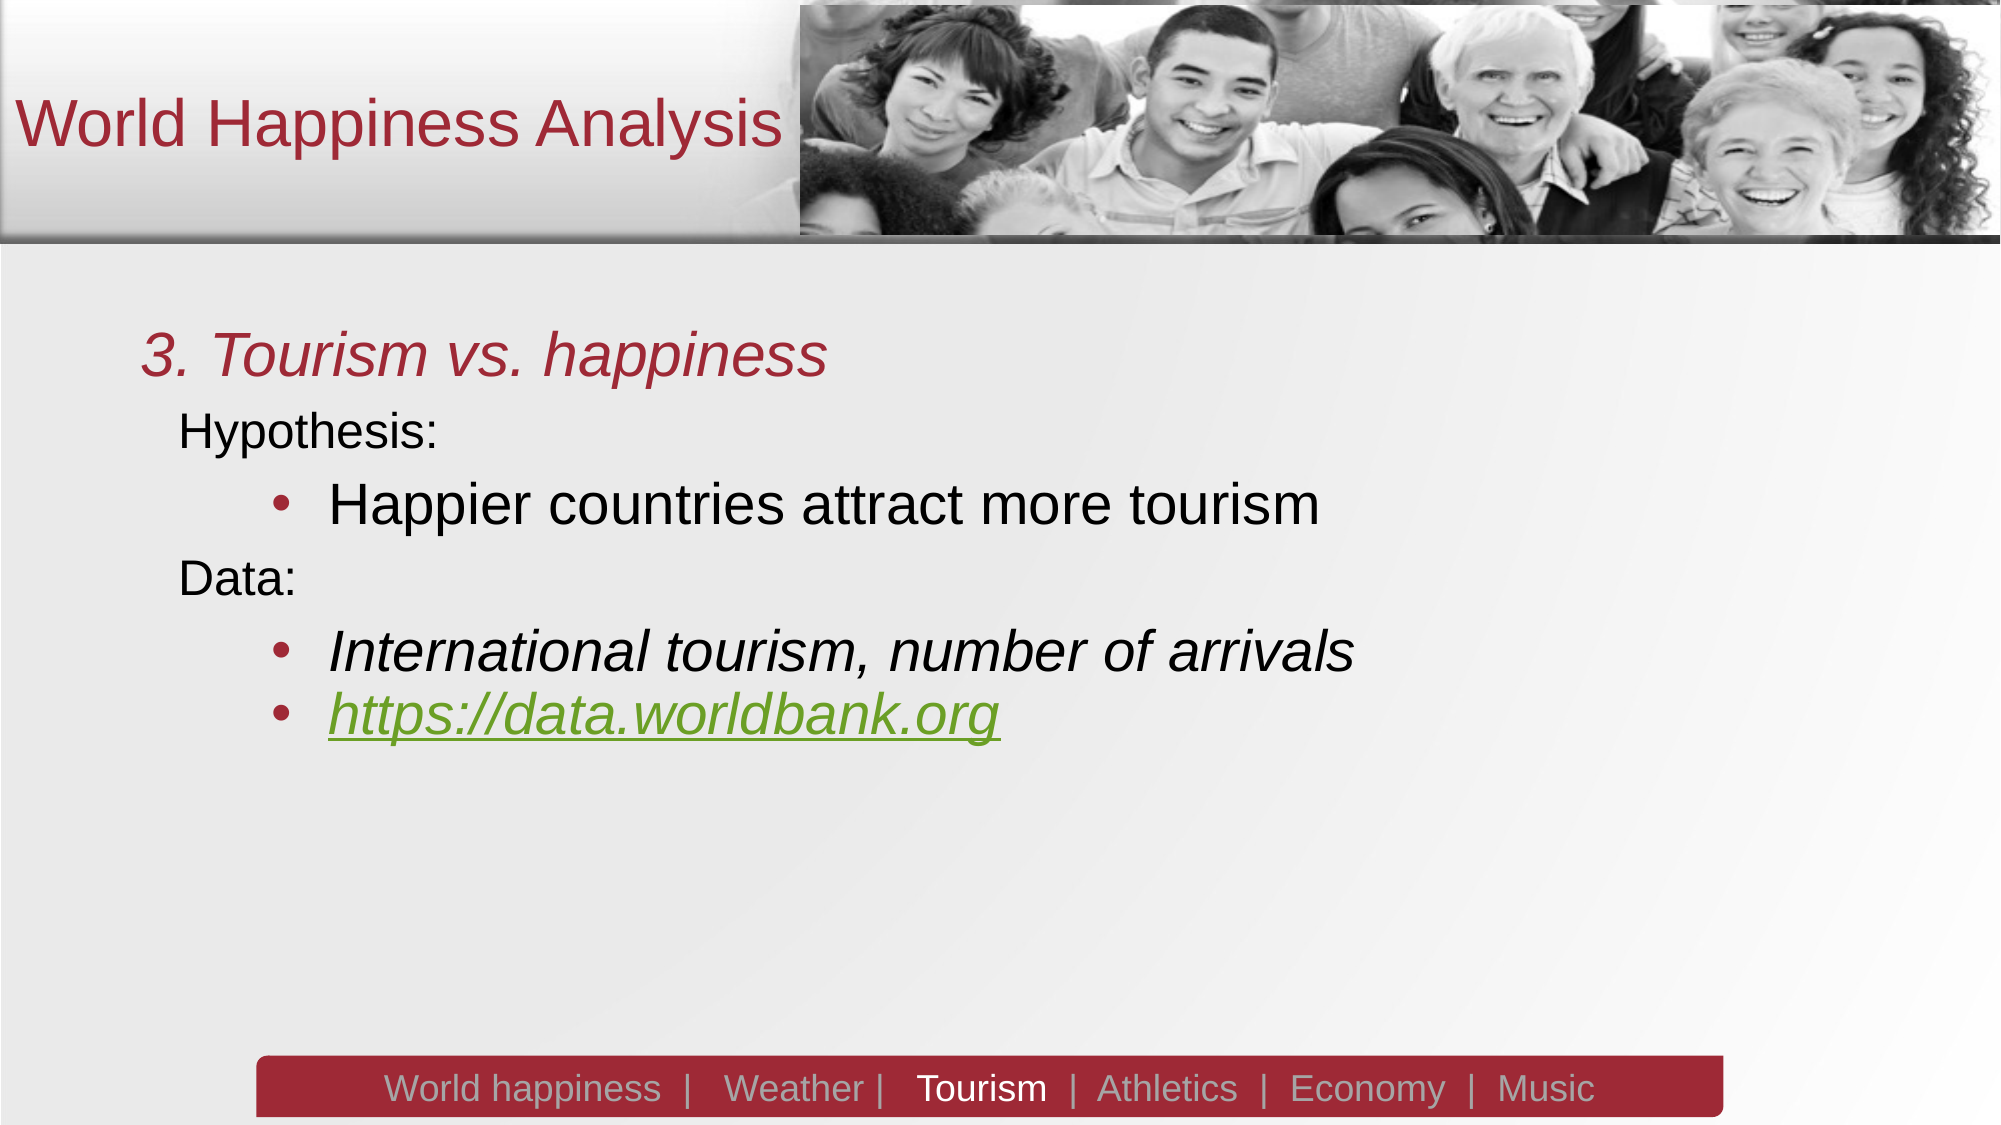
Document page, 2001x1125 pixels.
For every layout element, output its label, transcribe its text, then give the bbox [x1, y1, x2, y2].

text_box World happiness | Weather | Tourism | Athletics | Economy | Music [257, 1056, 1723, 1117]
list 3. Tourism vs. happiness Hypothesis: Happier countries attract more tourism Data: International tourism, number of arrivals https://data.worldbank.org [88, 315, 1814, 1029]
text_box World Happiness Analysis [0, 23, 795, 217]
picture [0, 0, 2001, 1125]
